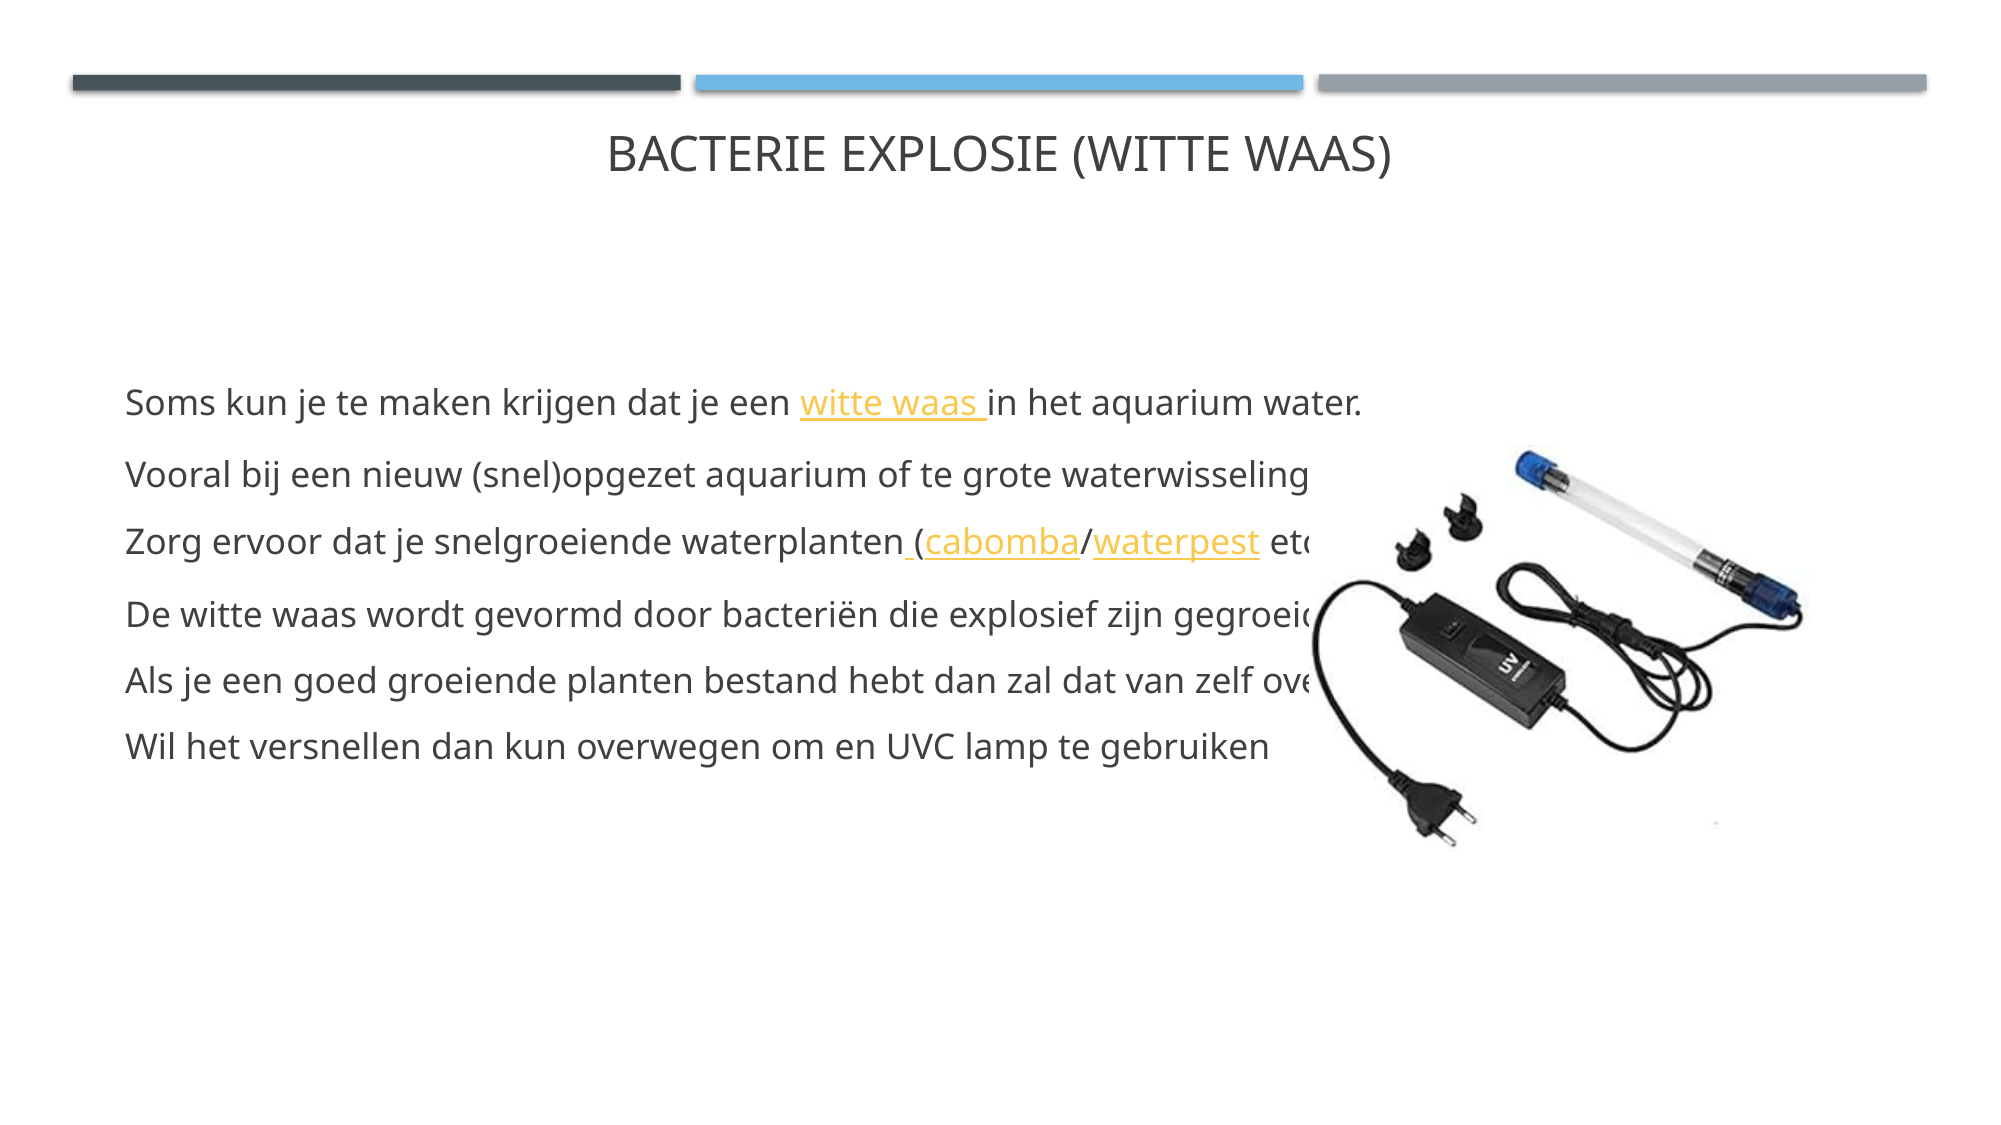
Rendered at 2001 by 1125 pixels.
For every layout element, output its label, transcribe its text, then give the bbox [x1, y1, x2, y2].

list Soms kun je te maken krijgen dat je een witte waas in het aquarium water. Vooral bij een nieuw (snel)opgezet aquarium of te grote waterwisseling. Zorg ervoor dat je snelgroeiende waterplanten (cabomba/waterpest etc.)hebt De witte waas wordt gevormd door bacteriën die explosief zijn gegroeid. Als je een goed groeiende planten bestand hebt dan zal dat van zelf overgaan. Wil het versnellen dan kun overwegen om en UVC lamp te gebruiken [109, 272, 1920, 870]
picture [1308, 443, 1810, 853]
title Bacterie explosie (witte waas) [95, 115, 1905, 248]
